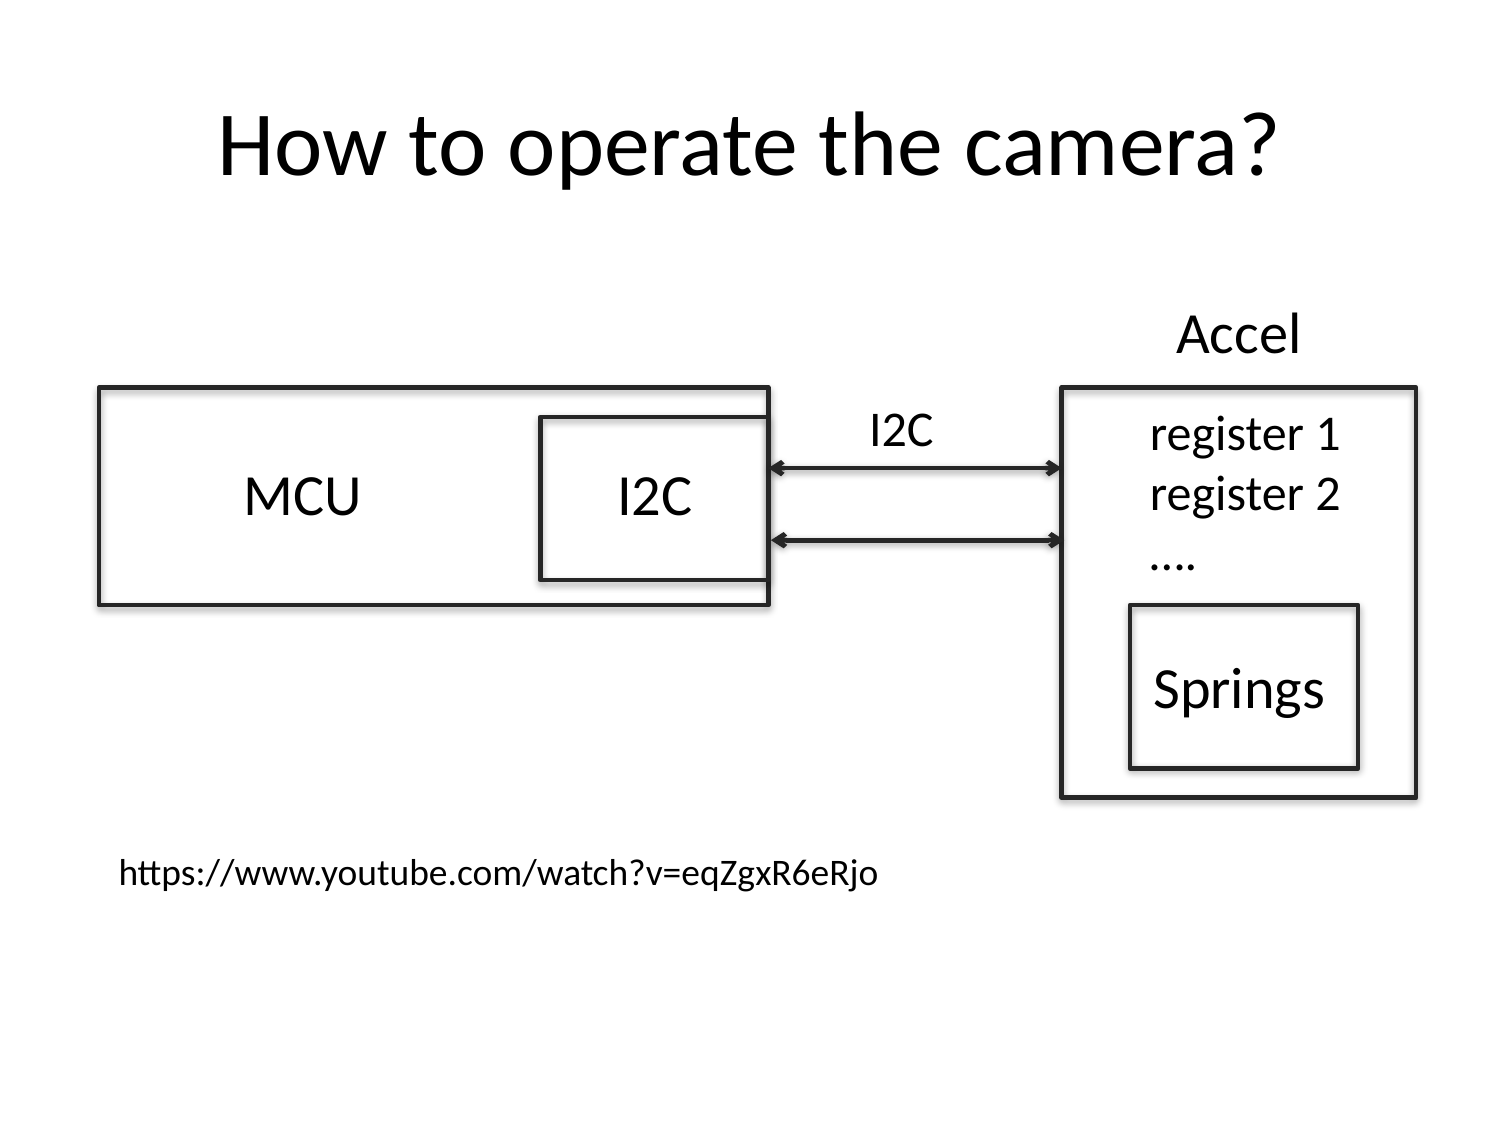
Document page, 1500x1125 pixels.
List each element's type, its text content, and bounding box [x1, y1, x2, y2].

text_box I2C [602, 450, 708, 535]
text_box register 1 register 2 …. [1135, 392, 1357, 588]
text_box [1061, 387, 1417, 798]
title How to operate the camera? [75, 45, 1425, 233]
text_box I2C [854, 388, 949, 464]
text_box MCU [229, 450, 377, 535]
text_box Accel [1161, 287, 1317, 373]
text_box [539, 416, 769, 581]
text_box https://www.youtube.com/watch?v=eqZgxR6eRjo [103, 840, 933, 901]
text_box Springs [1138, 643, 1343, 728]
text_box [1129, 604, 1359, 769]
text_box [98, 387, 769, 606]
